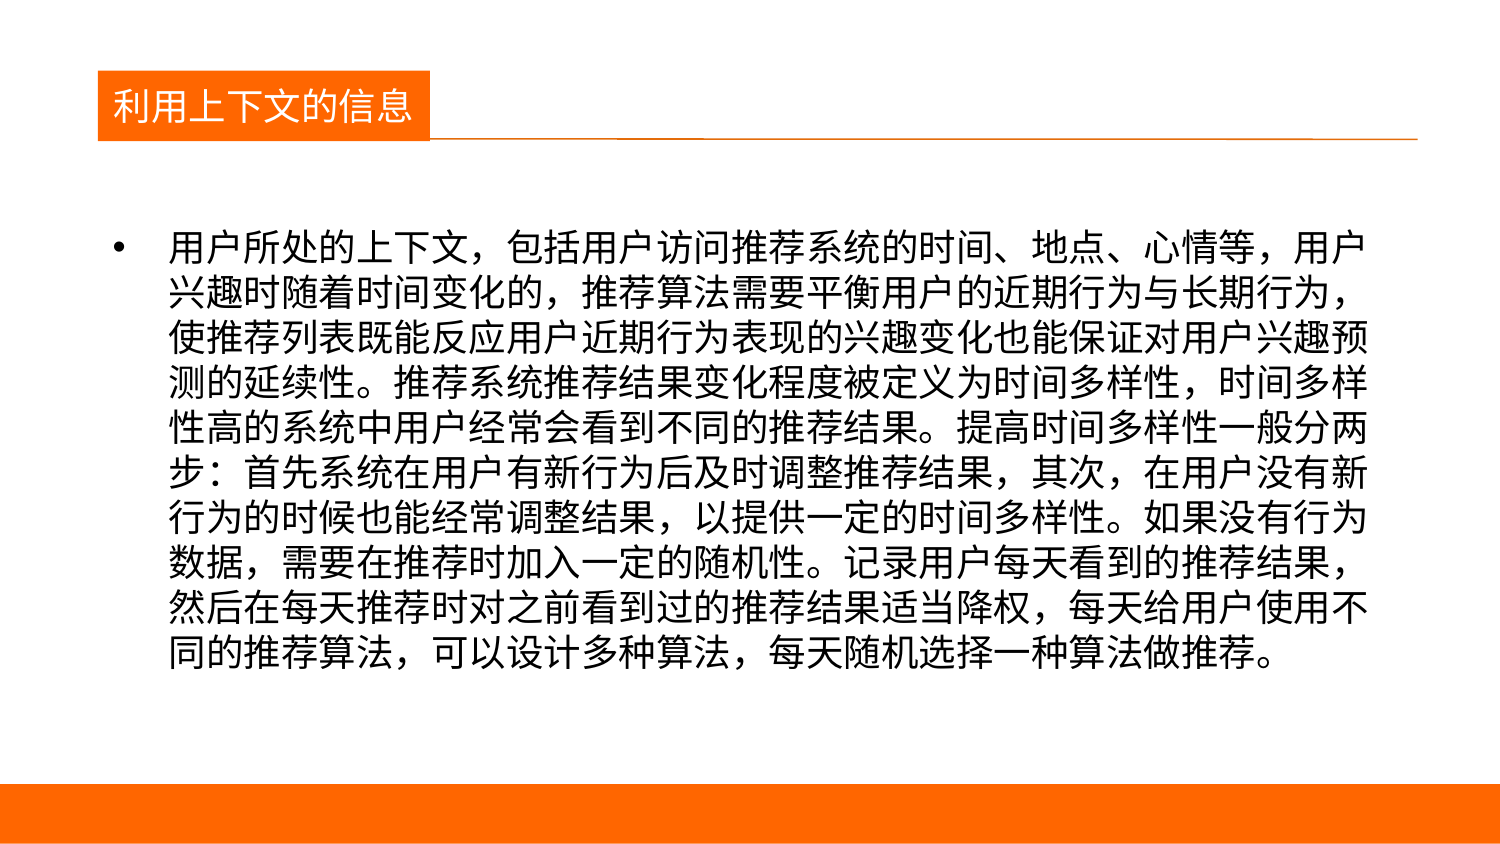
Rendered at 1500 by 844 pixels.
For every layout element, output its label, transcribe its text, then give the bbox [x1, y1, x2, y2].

text_box 利用上下文的信息 [96, 68, 432, 143]
text_box [99, 70, 130, 147]
text_box 用户所处的上下文，包括用户访问推荐系统的时间、地点、心情等，用户兴趣时随着时间变化的，推荐算法需要平衡用户的近期行为与长期行为，使推荐列表既能反应用户近期行为表现的兴趣变化也能保证对用户兴趣预测的延续性。推荐系统推荐结果变化程度被定义为时间多样性，时间多样性高的系统中用户经常会看到不同的推荐结果。提高时间多样性一般分两步：首先系统在用户有新行为后及时调整推荐结果，其次，在用户没有新行为的时候也能经常调整结果，以提供一定的时间多样性。如果没有行为数据，需要在推荐时加入一定的随机性。记录用户每天看到的推荐结果，然后在每天推荐时对之前看到过的推荐结果适当降权，每天给用户使用不同的推荐算法，可以设计多种算法，每天随机选择一种算法做推荐。 [97, 164, 1418, 682]
text_box [0, 782, 1500, 844]
